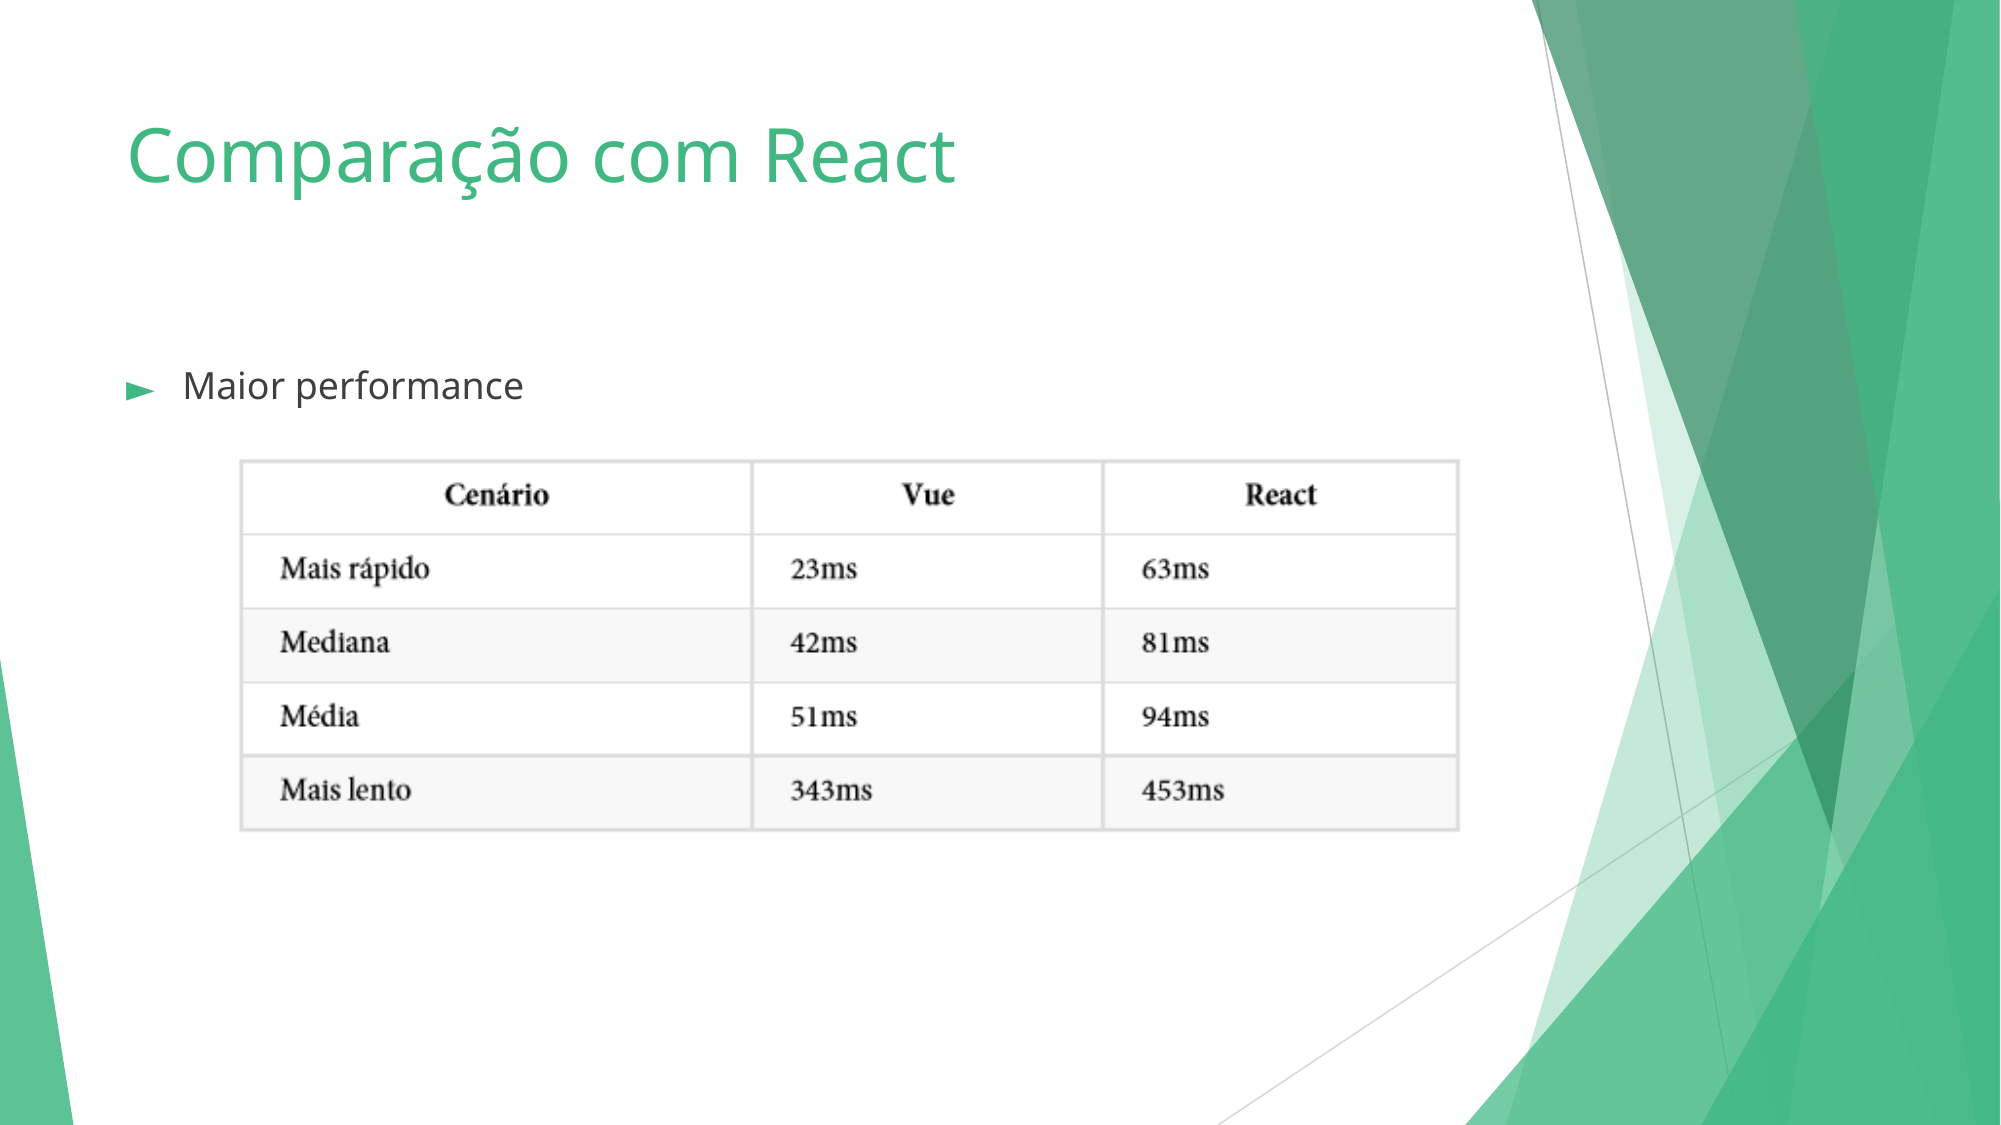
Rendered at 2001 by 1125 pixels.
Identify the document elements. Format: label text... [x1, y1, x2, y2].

list Maior performance [111, 354, 1522, 992]
picture [232, 449, 1472, 842]
title Comparação com React [111, 99, 1522, 317]
